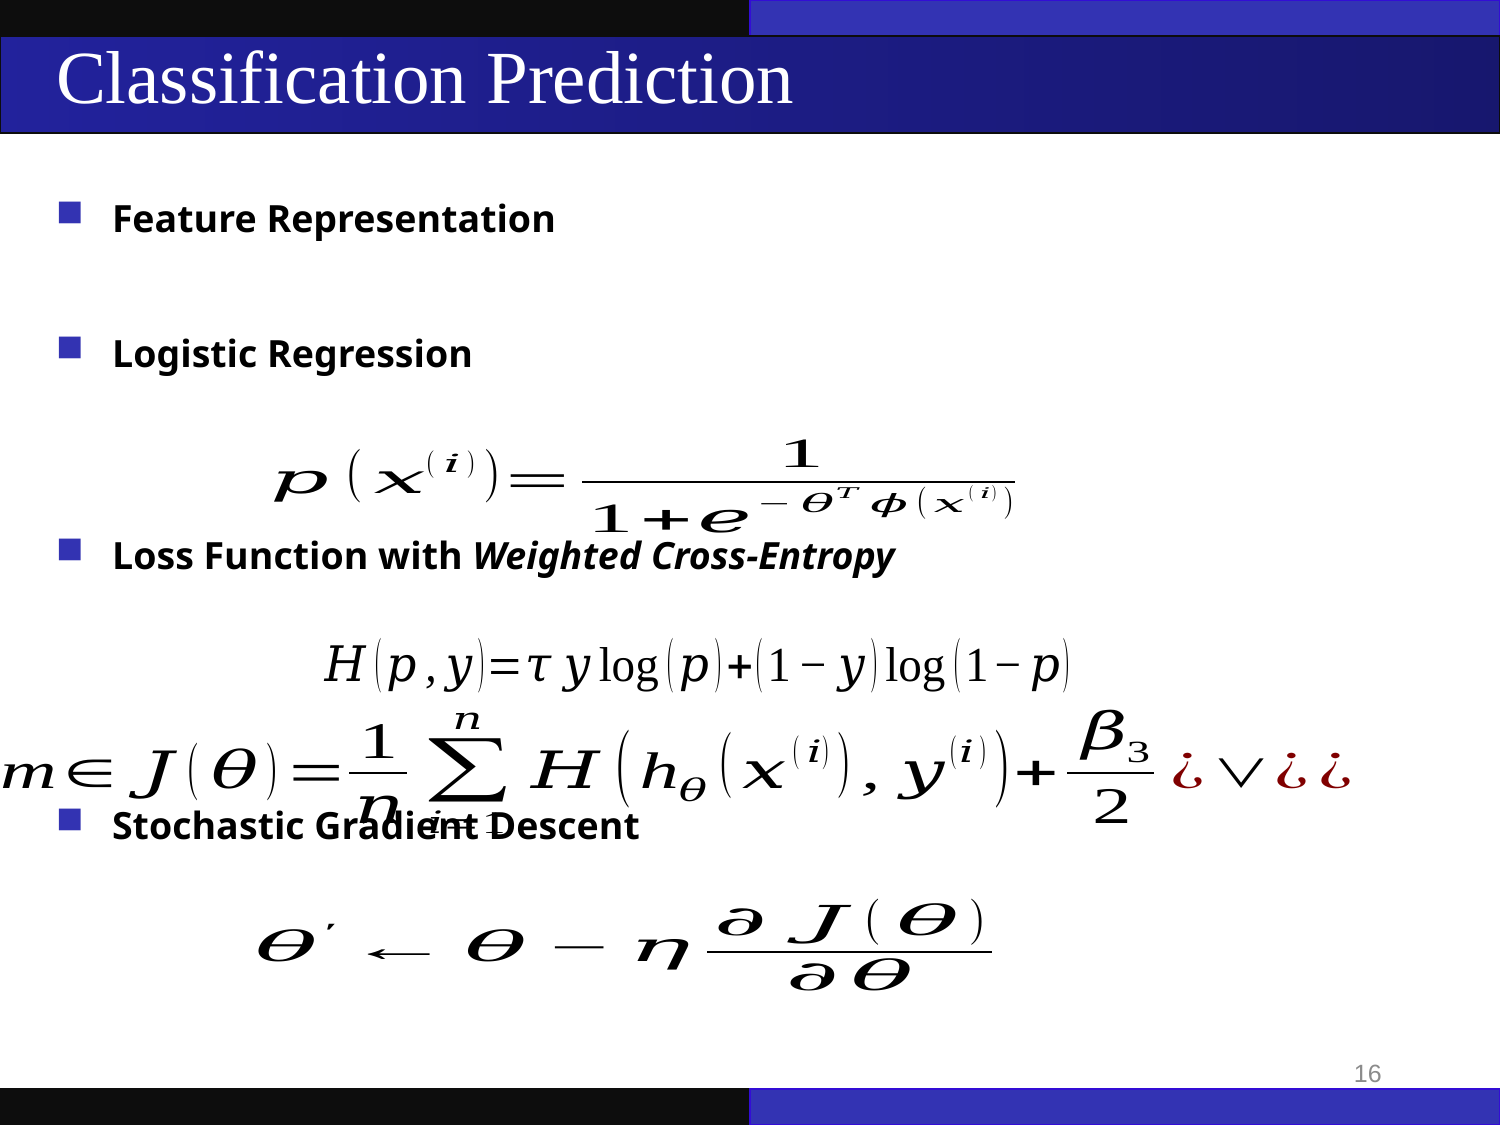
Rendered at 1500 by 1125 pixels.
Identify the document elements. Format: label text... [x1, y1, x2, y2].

list Classification Prediction [41, 37, 1021, 121]
slide_number 16 [1059, 1042, 1397, 1103]
